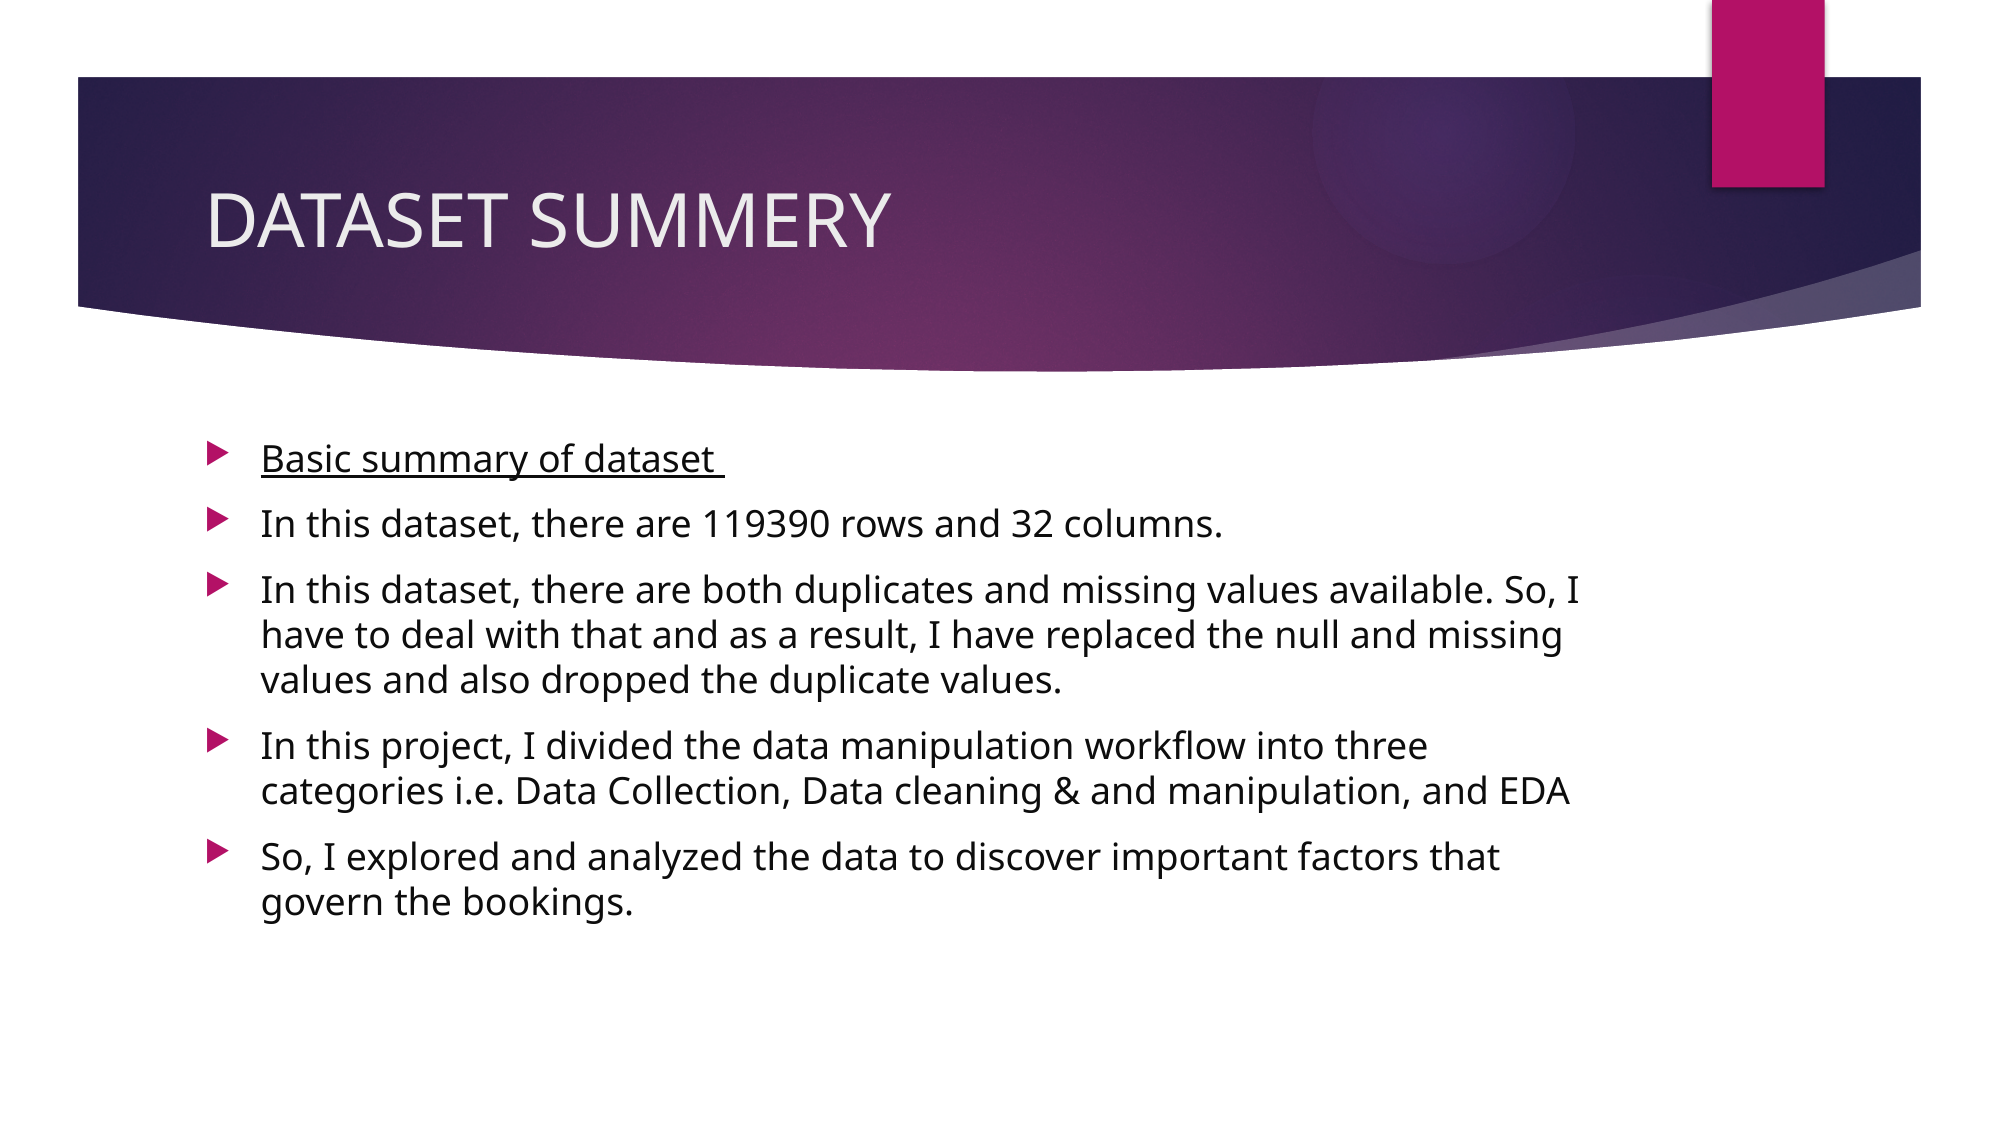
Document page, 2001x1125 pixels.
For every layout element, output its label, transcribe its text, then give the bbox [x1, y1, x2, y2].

title DATASET SUMMERY [189, 159, 1627, 276]
list Basic summary of dataset In this dataset, there are 119390 rows and 32 columns. In this dataset, there are both duplicates and missing values available. So, I have to deal with that and as a result, I have replaced the null and missing values and also dropped the duplicate values. In this project, I divided the data manipulation workflow into three categories i.e. Data Collection, Data cleaning & and manipulation, and EDA So, I explored and analyzed the data to discover important factors that govern the bookings. [189, 427, 1638, 988]
